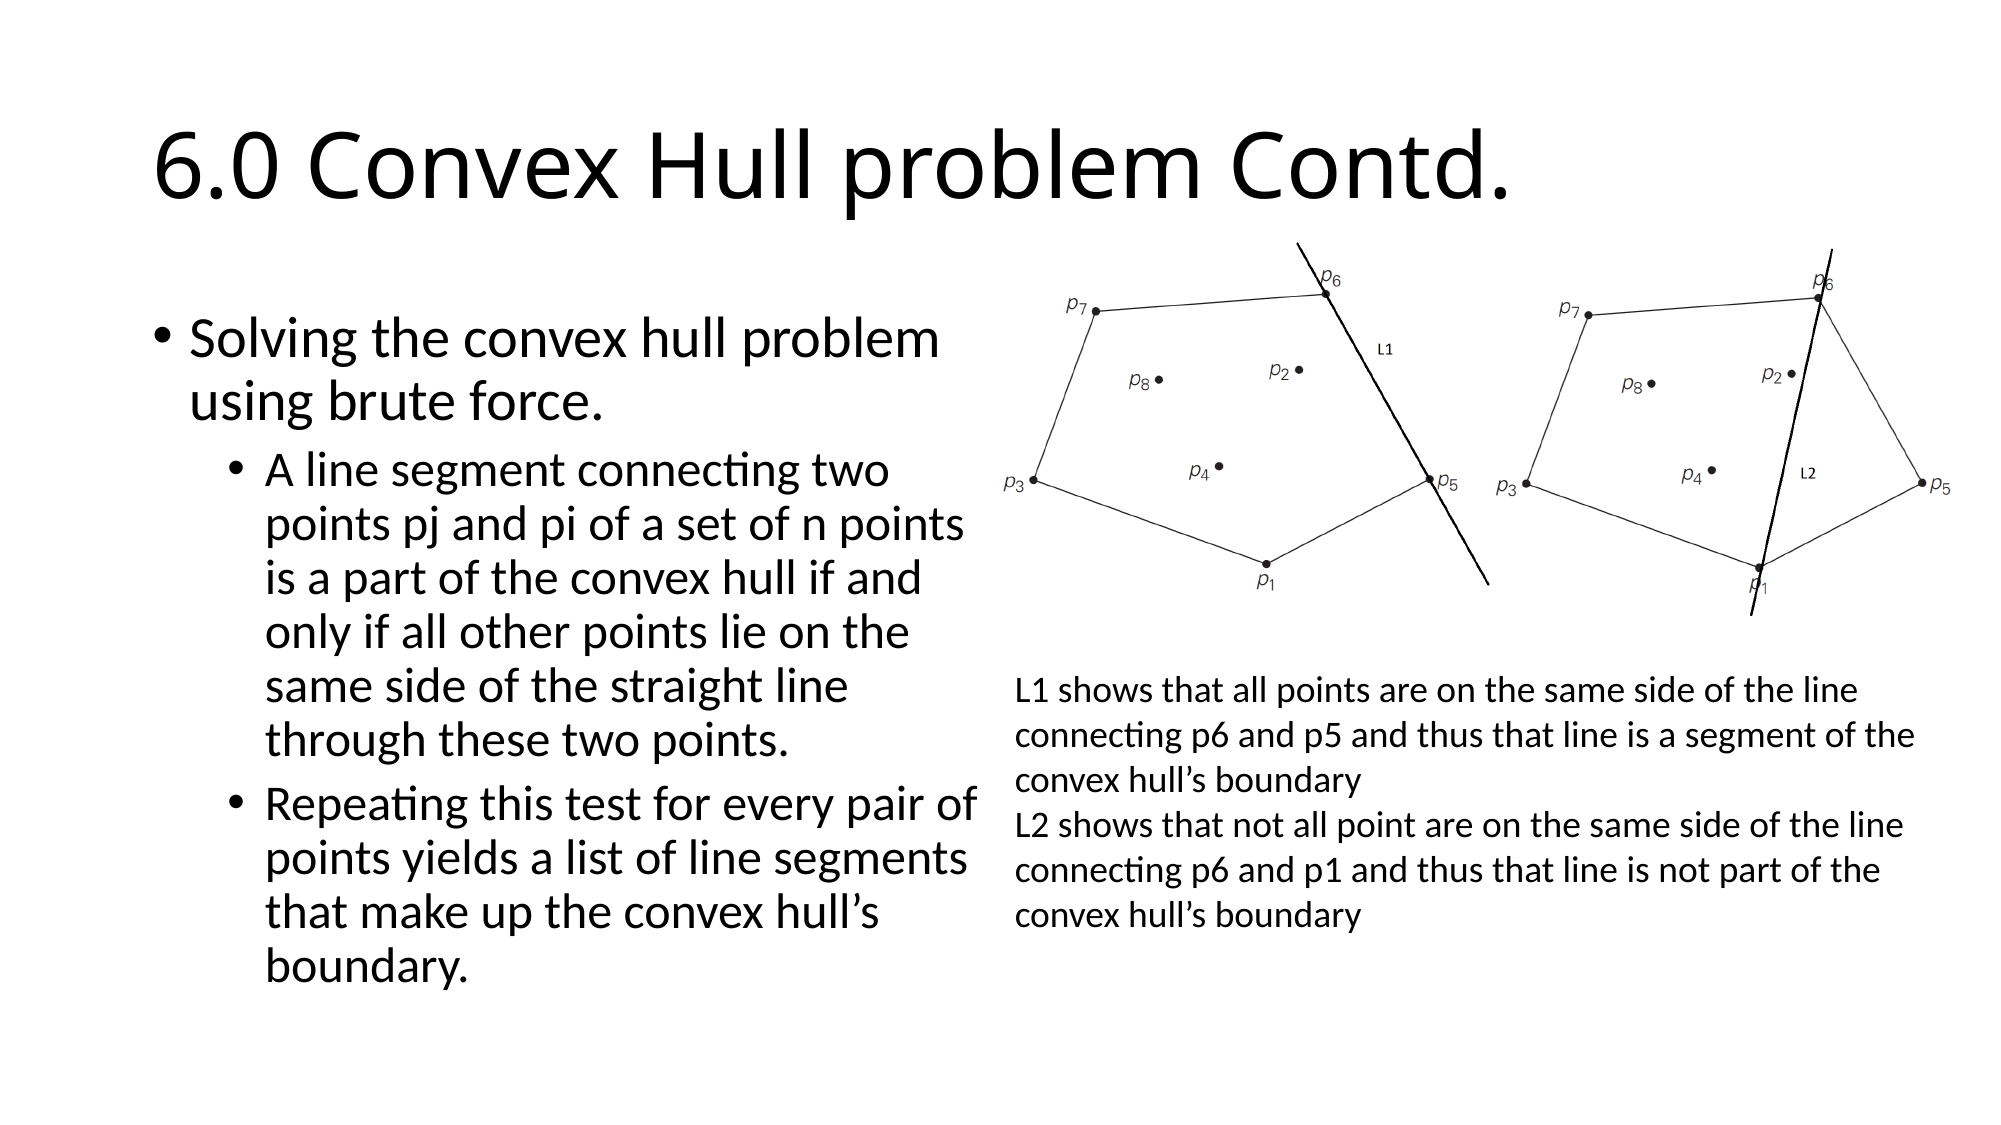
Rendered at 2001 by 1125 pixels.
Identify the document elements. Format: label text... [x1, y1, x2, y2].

text_box L1 shows that all points are on the same side of the line connecting p6 and p5 and thus that line is a segment of the convex hull’s boundary L2 shows that not all point are on the same side of the line connecting p6 and p1 and thus that line is not part of the convex hull’s boundary [999, 477, 2000, 943]
list Solving the convex hull problem using brute force. A line segment connecting two points pj and pi of a set of n points is a part of the convex hull if and only if all other points lie on the same side of the straight line through these two points. Repeating this test for every pair of points yields a list of line segments that make up the convex hull’s boundary. [137, 299, 1002, 1014]
picture [999, 239, 1962, 620]
title 6.0 Convex Hull problem Contd. [137, 59, 1863, 278]
